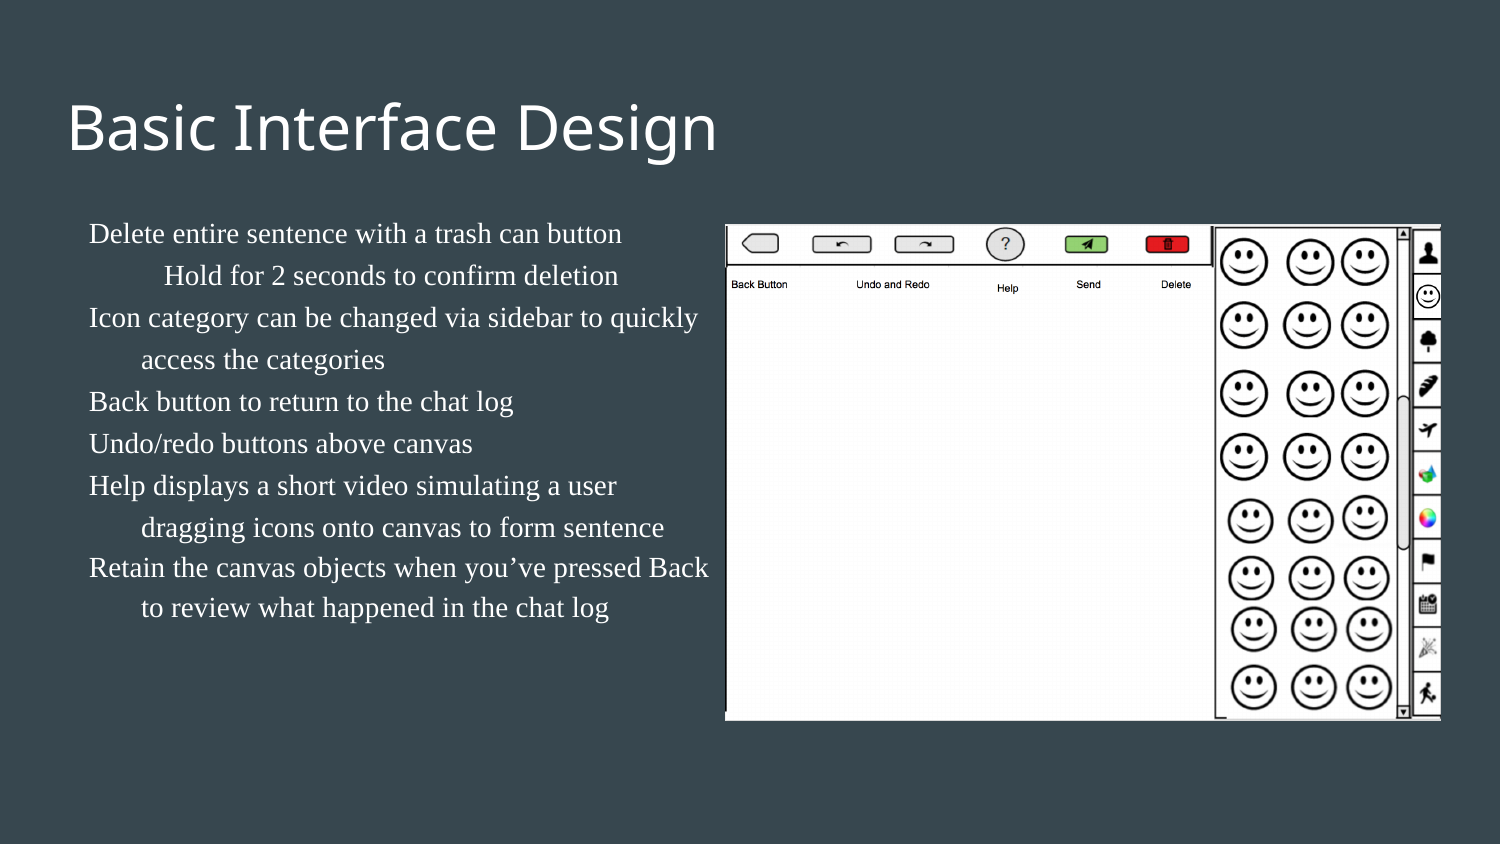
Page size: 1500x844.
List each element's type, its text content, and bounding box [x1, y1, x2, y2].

title Basic Interface Design [51, 72, 1449, 167]
list Delete entire sentence with a trash can button Hold for 2 seconds to confirm deletion Icon category can be changed via sidebar to quickly access the categories Back button to return to the chat log Undo/redo buttons above canvas Help displays a short video simulating a user dragging icons onto canvas to form sentence Retain the canvas objects when you’ve pressed Back to review what happened in the chat log [51, 192, 740, 753]
picture [724, 224, 1441, 722]
